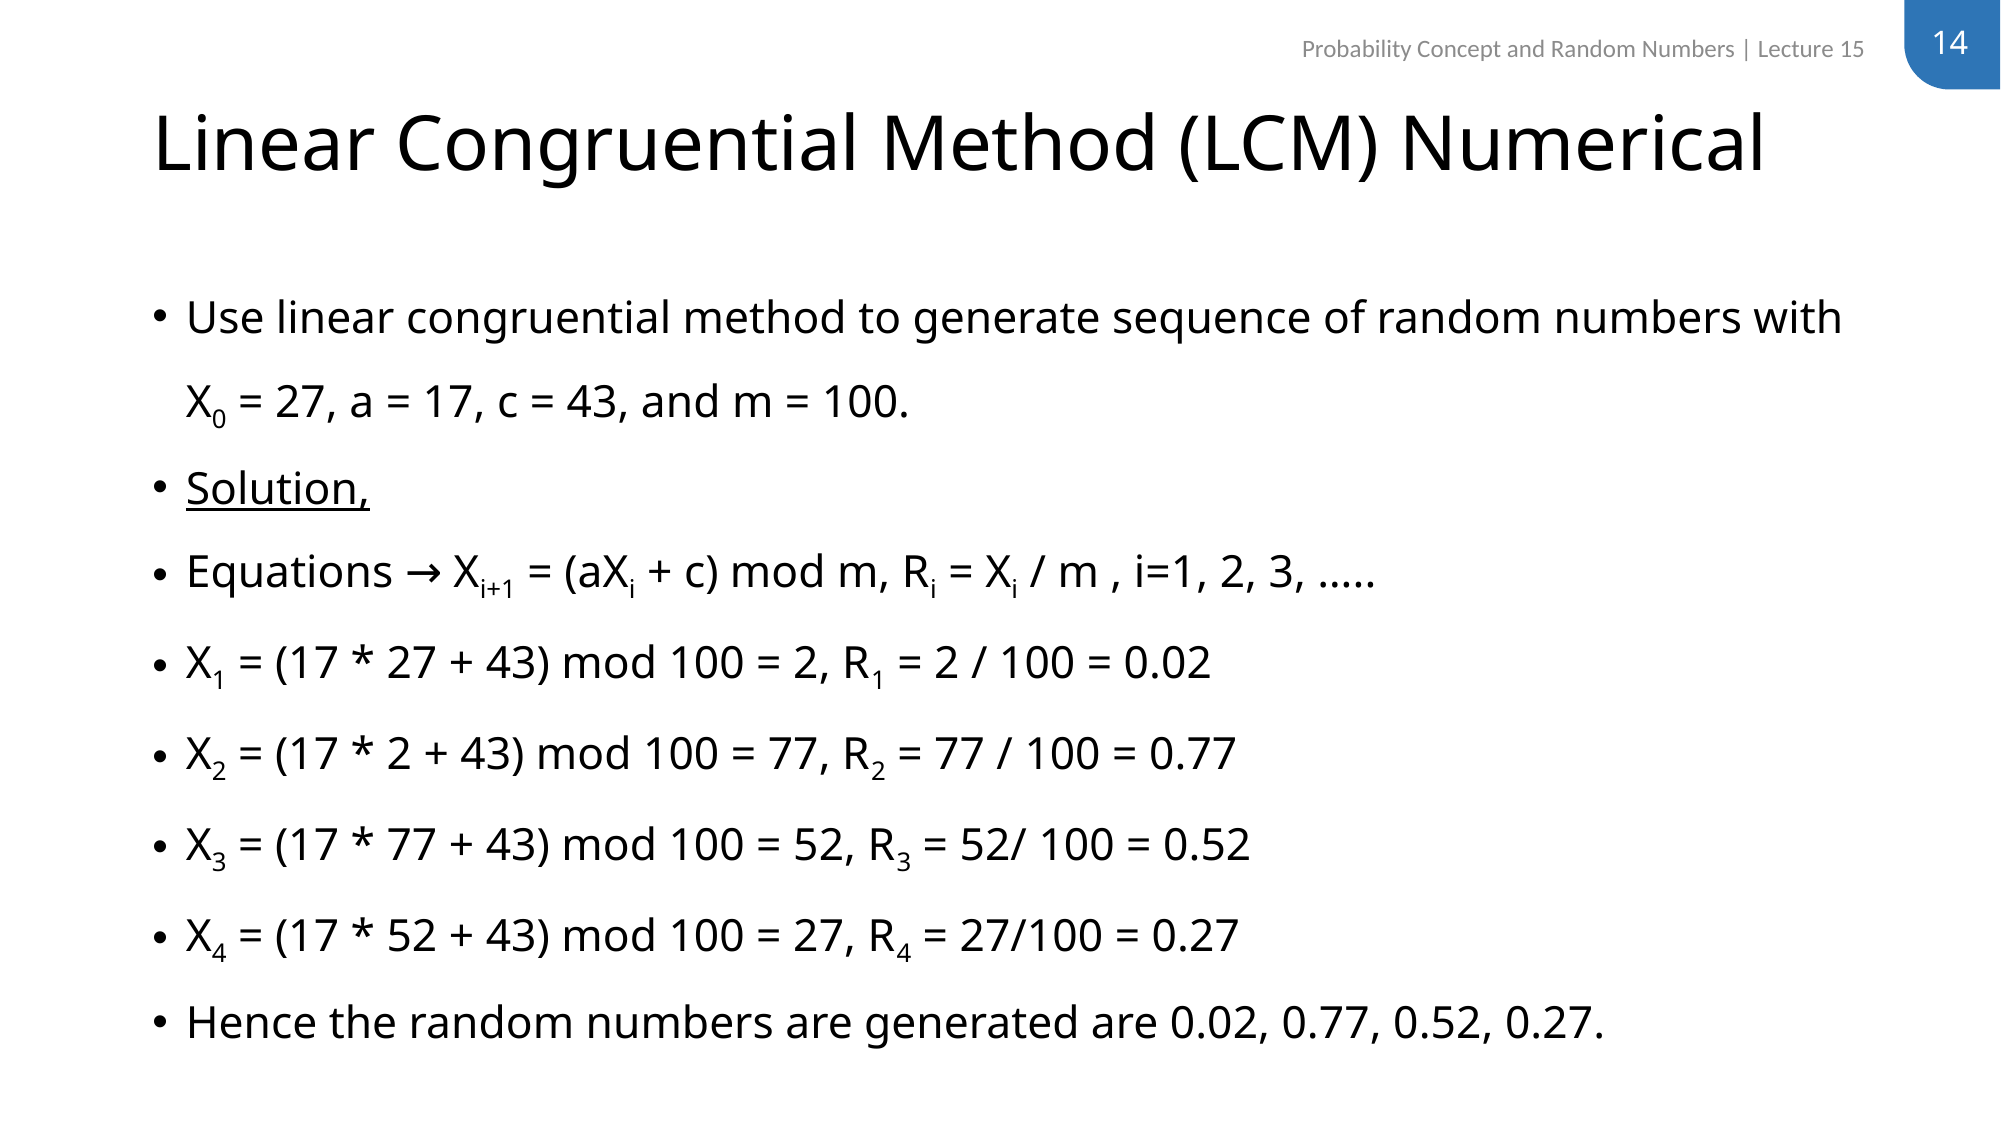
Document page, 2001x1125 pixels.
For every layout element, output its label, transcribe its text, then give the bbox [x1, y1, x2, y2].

title Linear Congruential Method (LCM) Numerical [137, 59, 1863, 231]
slide_number 14 [1887, 14, 1984, 75]
footer Probability Concept and Random Numbers | Lecture 15 [1205, 17, 1881, 78]
list Use linear congruential method to generate sequence of random numbers with X0 = 27, a = 17, c = 43, and m = 100. Solution, Equations → Xi+1 = (aXi + c) mod m, Ri = Xi / m , i=1, 2, 3, ….. X1 = (17 * 27 + 43) mod 100 = 2, R1 = 2 / 100 = 0.02 X2 = (17 * 2 + 43) mod 100 = 77, R2 = 77 / 100 = 0.77 X3 = (17 * 77 + 43) mod 100 = 52, R3 = 52/ 100 = 0.52 X4 = (17 * 52 + 43) mod 100 = 27, R4 = 27/100 = 0.27 Hence the random numbers are generated are 0.02, 0.77, 0.52, 0.27. [137, 254, 1863, 1062]
